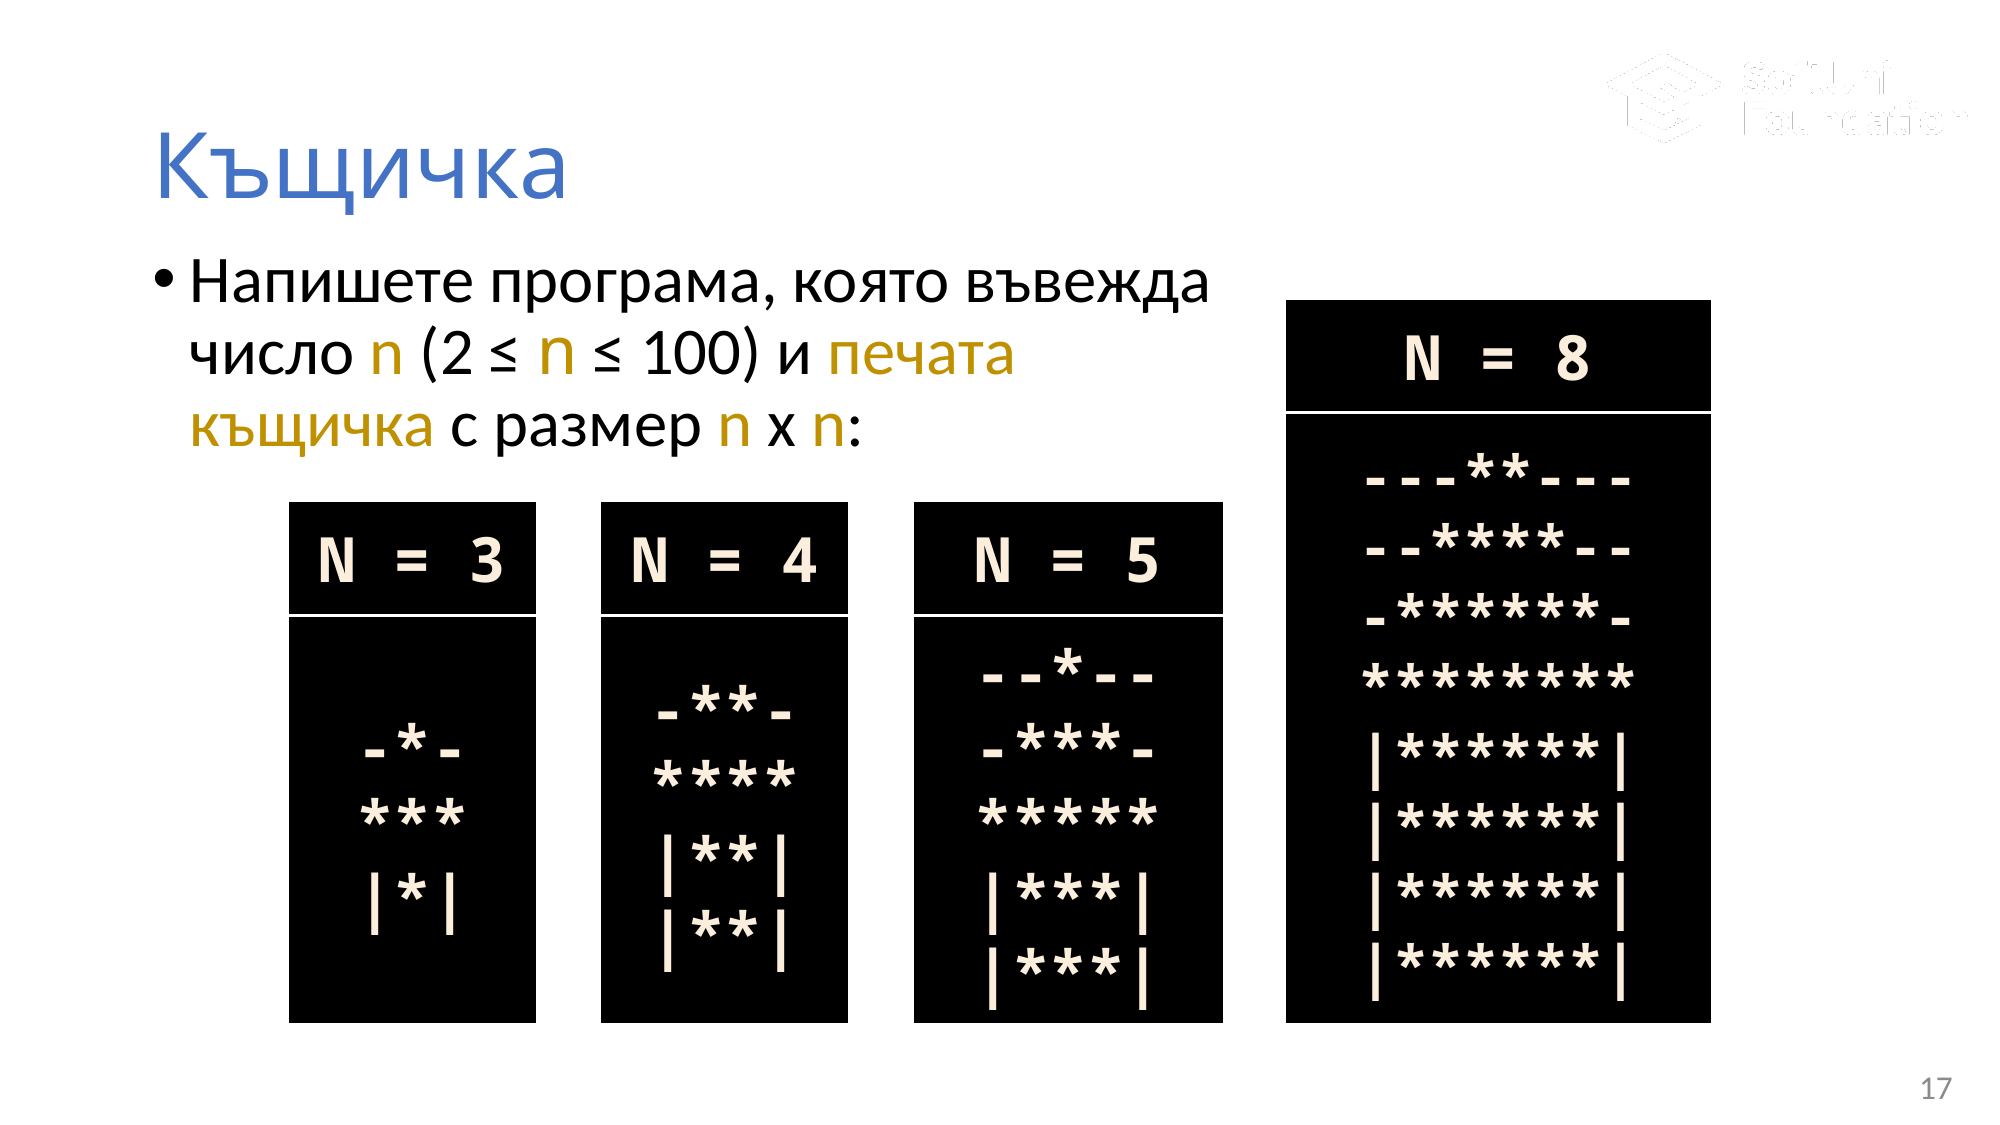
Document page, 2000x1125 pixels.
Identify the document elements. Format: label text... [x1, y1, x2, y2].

text_box --*-- -***- ***** |***| |***| [911, 617, 1226, 1026]
text_box ---**--- --****-- -******- ******** |******| |******| |******| |******| [1283, 414, 1714, 1026]
title Къщичка [137, 59, 1862, 278]
text_box N = 5 [911, 499, 1226, 617]
text_box N = 8 [1283, 296, 1714, 414]
text_box N = 4 [598, 499, 851, 617]
slide_number 17 [1897, 1070, 1968, 1103]
picture [1604, 52, 1968, 143]
text_box -**- **** |**| |**| [598, 617, 851, 1026]
text_box N = 3 [286, 499, 539, 617]
text_box -*- *** |*| [286, 617, 539, 1026]
list Напишете програма, която въвежда число n (2 ≤ n ≤ 100) и печата къщичка с размер n x n: [137, 278, 1750, 1103]
